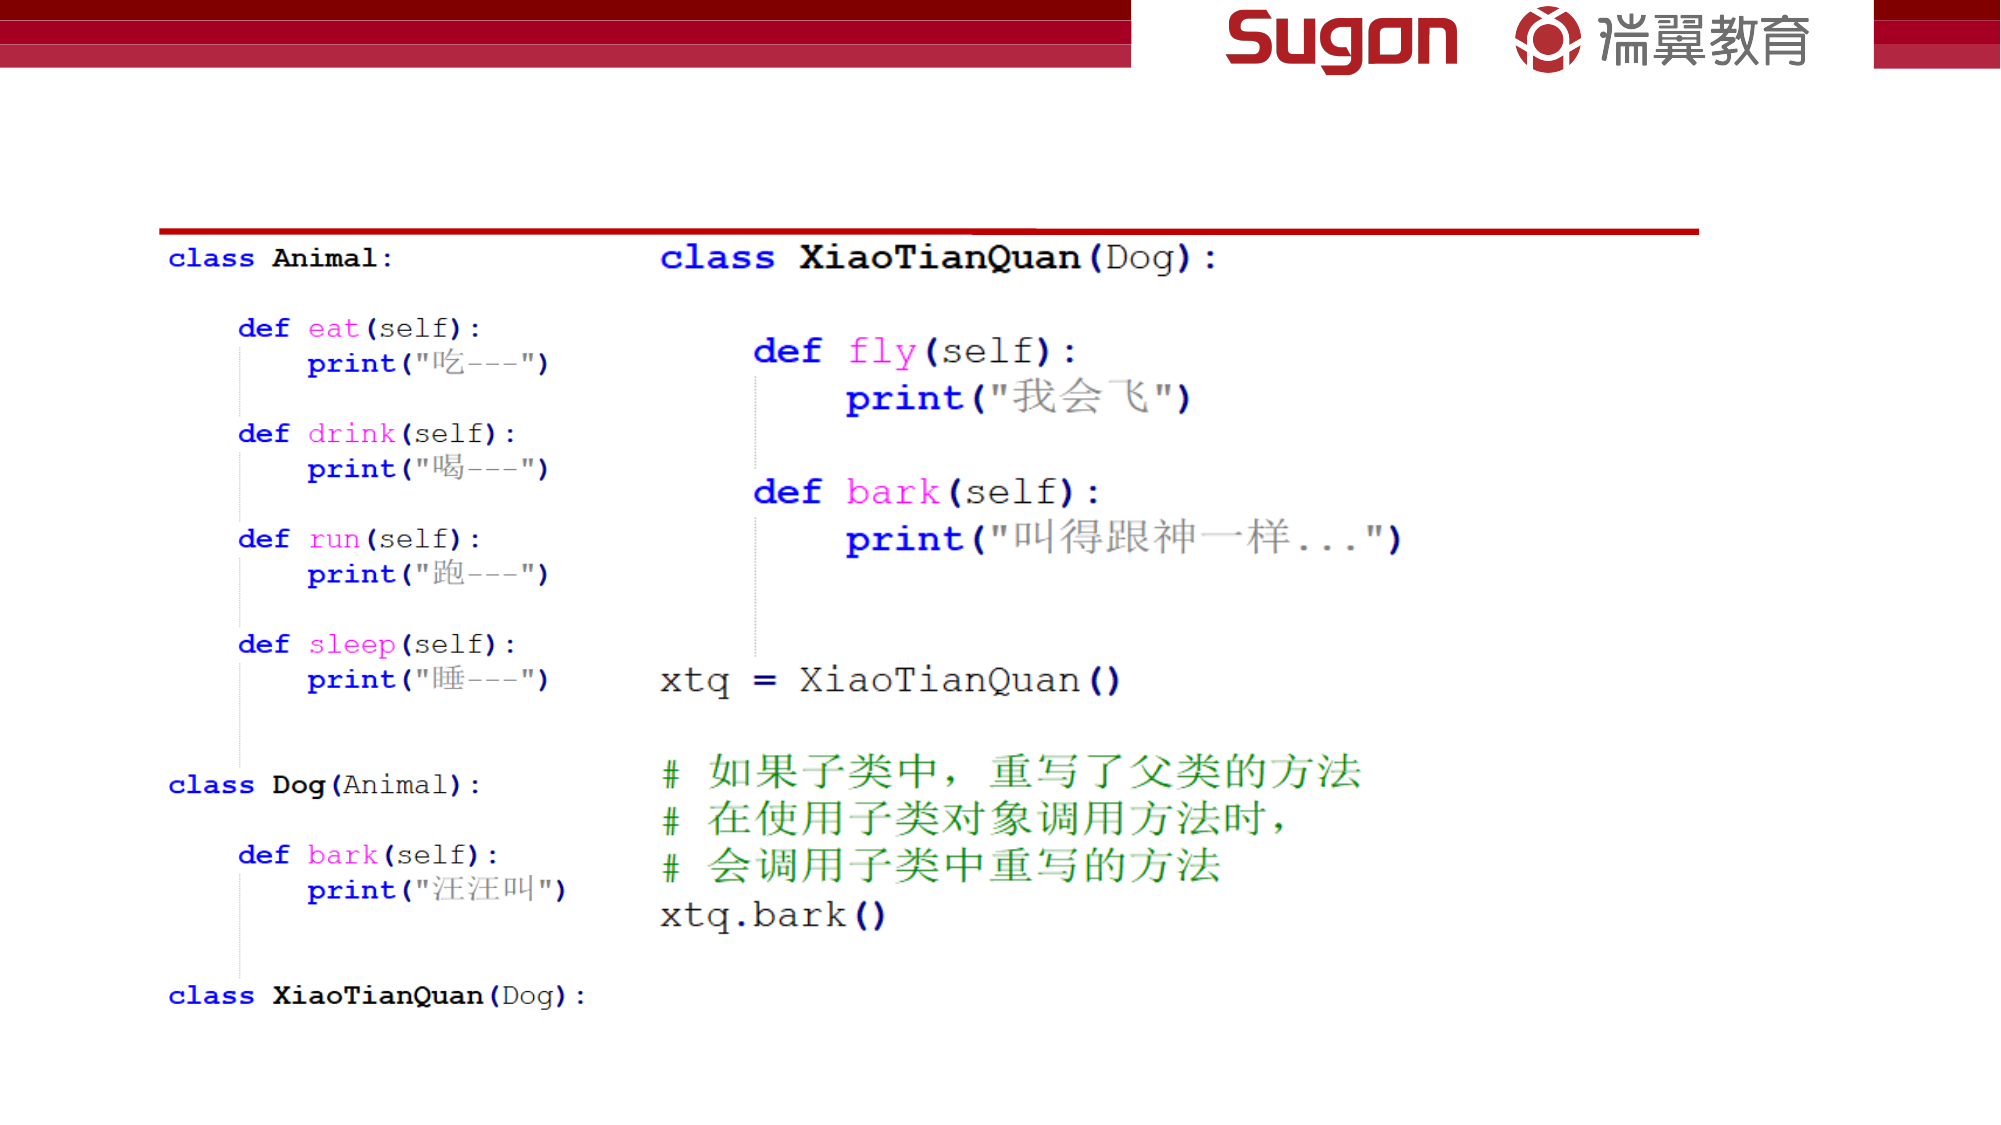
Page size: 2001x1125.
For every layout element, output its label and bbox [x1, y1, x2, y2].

picture [1194, 0, 1484, 102]
list [168, 242, 587, 1018]
picture [1515, 6, 1809, 73]
picture [658, 242, 1405, 942]
